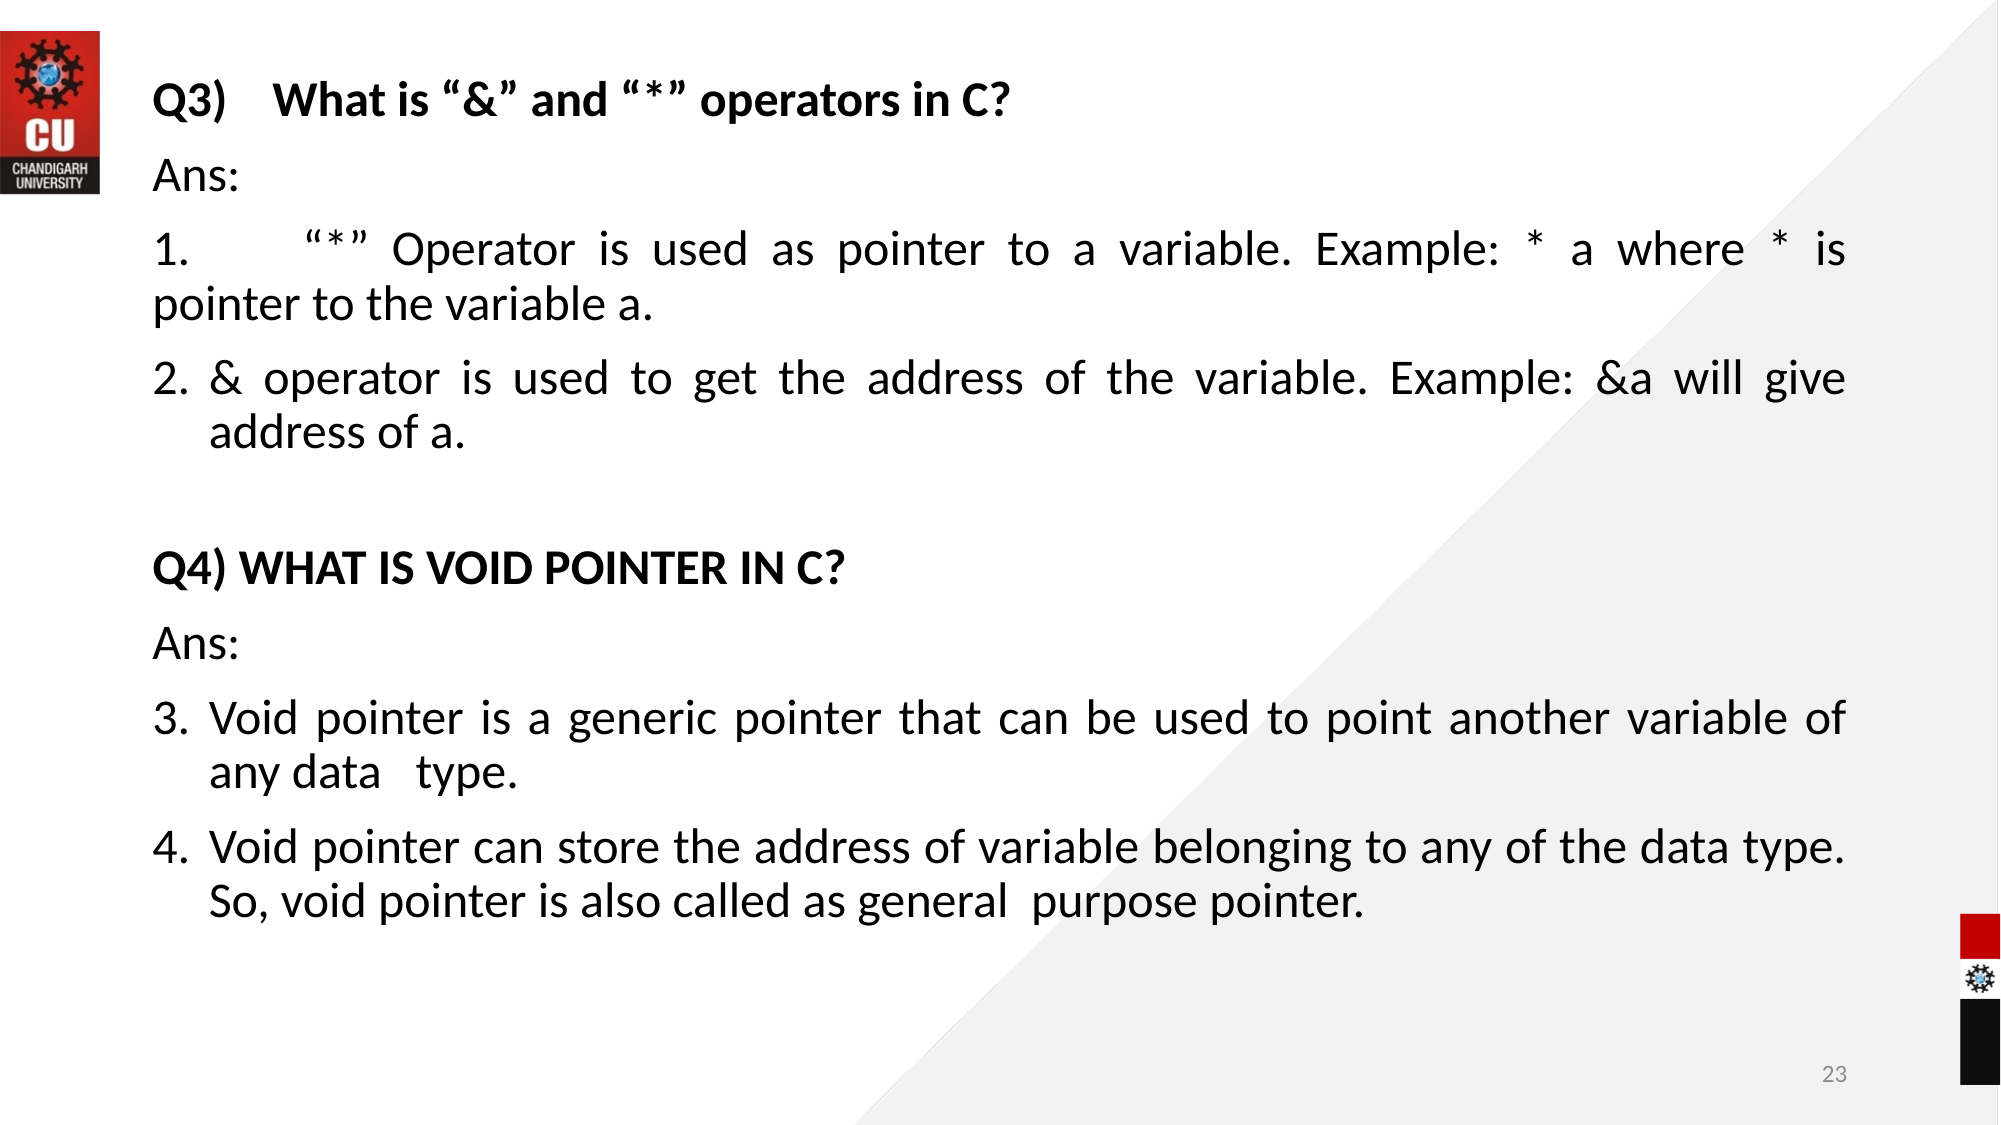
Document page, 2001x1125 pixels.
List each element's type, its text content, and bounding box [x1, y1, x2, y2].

list Q3) What is “&” and “*” operators in C? Ans: 1. “*” Operator is used as pointer to a variable. Example: * a where * is pointer to the variable a. & operator is used to get the address of the variable. Example: &a will give address of a. Q4) WHAT IS VOID POINTER IN C? Ans: Void pointer is a generic pointer that can be used to point another variable of any data type. Void pointer can store the address of variable belonging to any of the data type. So, void pointer is also called as general purpose pointer. [137, 65, 1863, 1014]
slide_number 23 [1412, 1042, 1863, 1103]
picture [0, 0, 2001, 1125]
